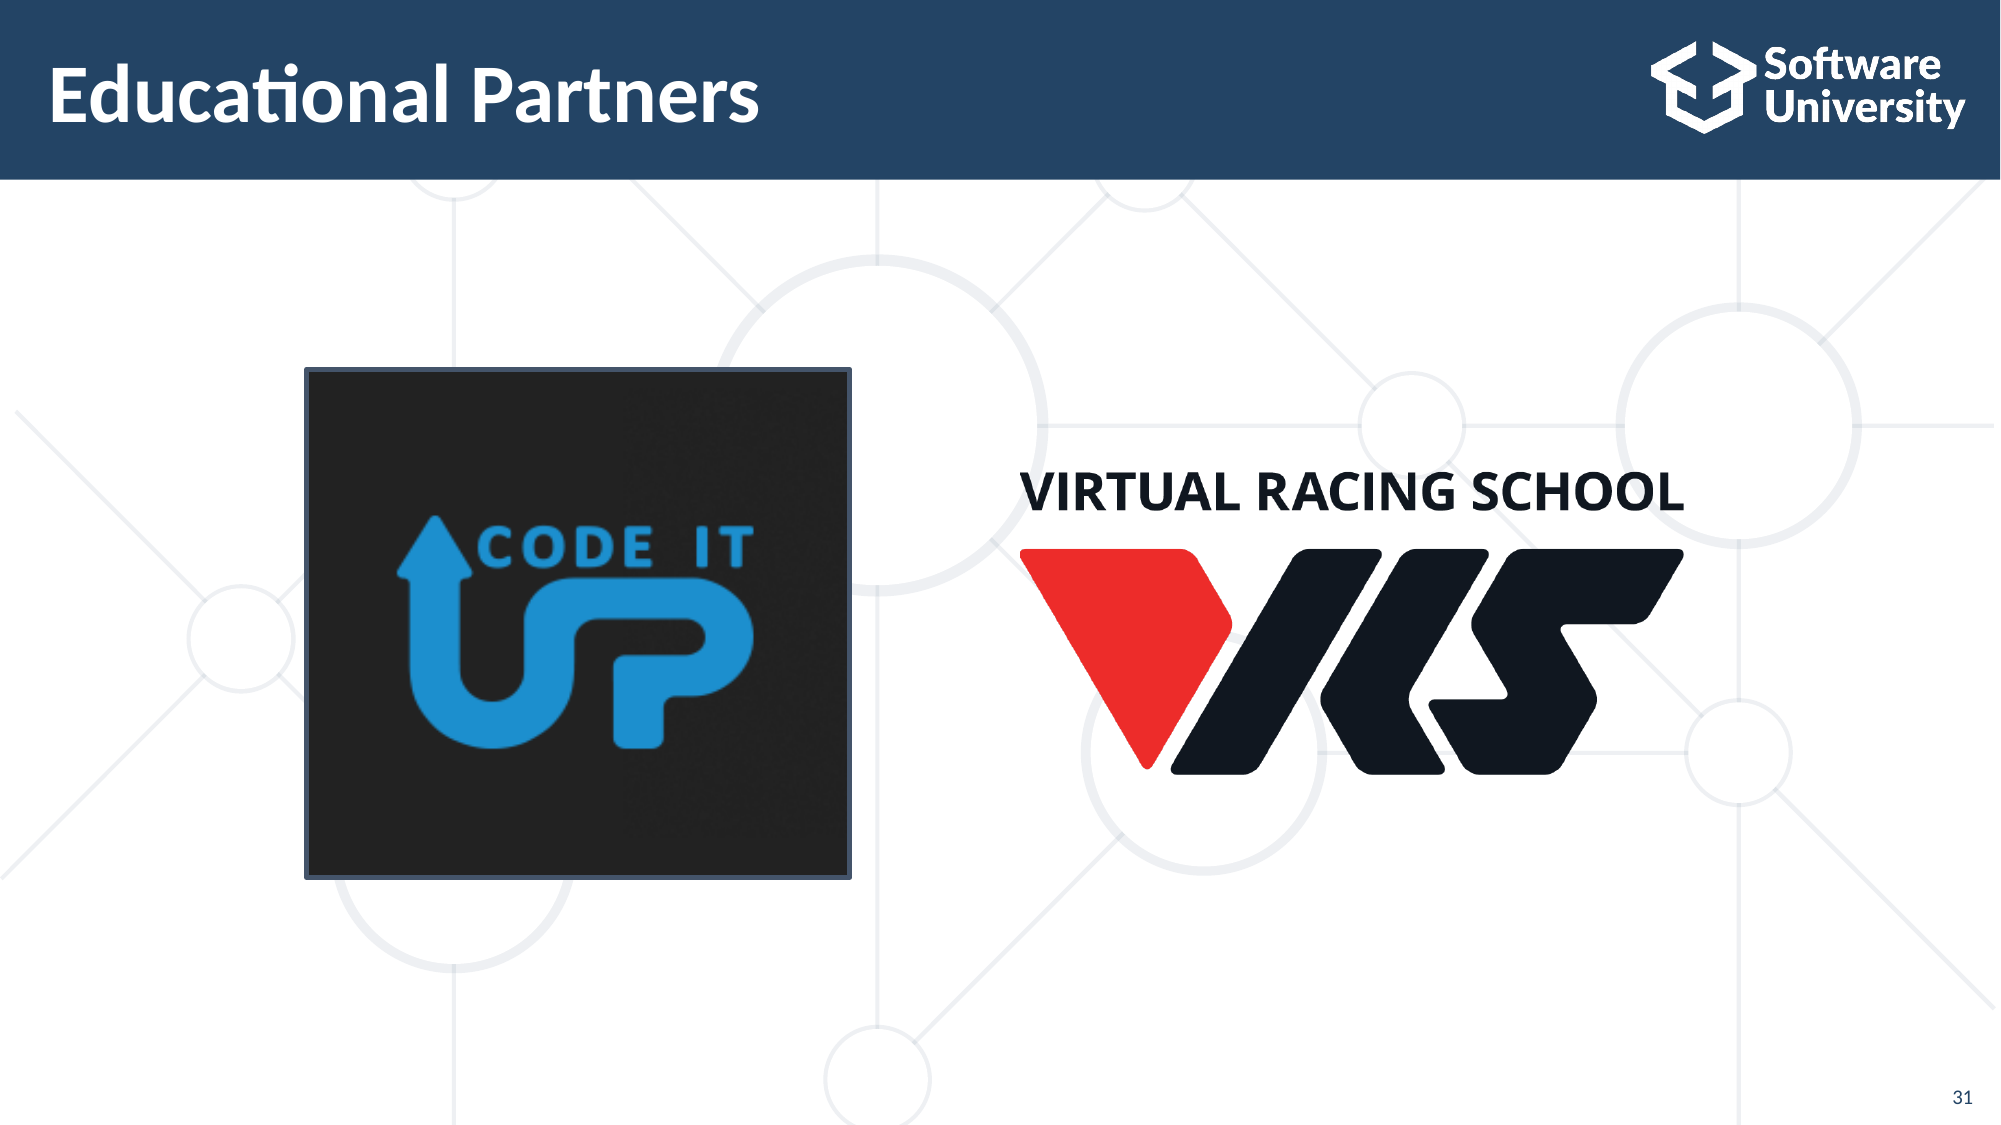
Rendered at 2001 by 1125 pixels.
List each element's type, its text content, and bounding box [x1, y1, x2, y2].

title Educational Partners [31, 16, 1625, 162]
slide_number 31 [1927, 1067, 1989, 1117]
picture [308, 371, 848, 876]
picture [1651, 41, 1966, 134]
picture [1020, 295, 1685, 951]
